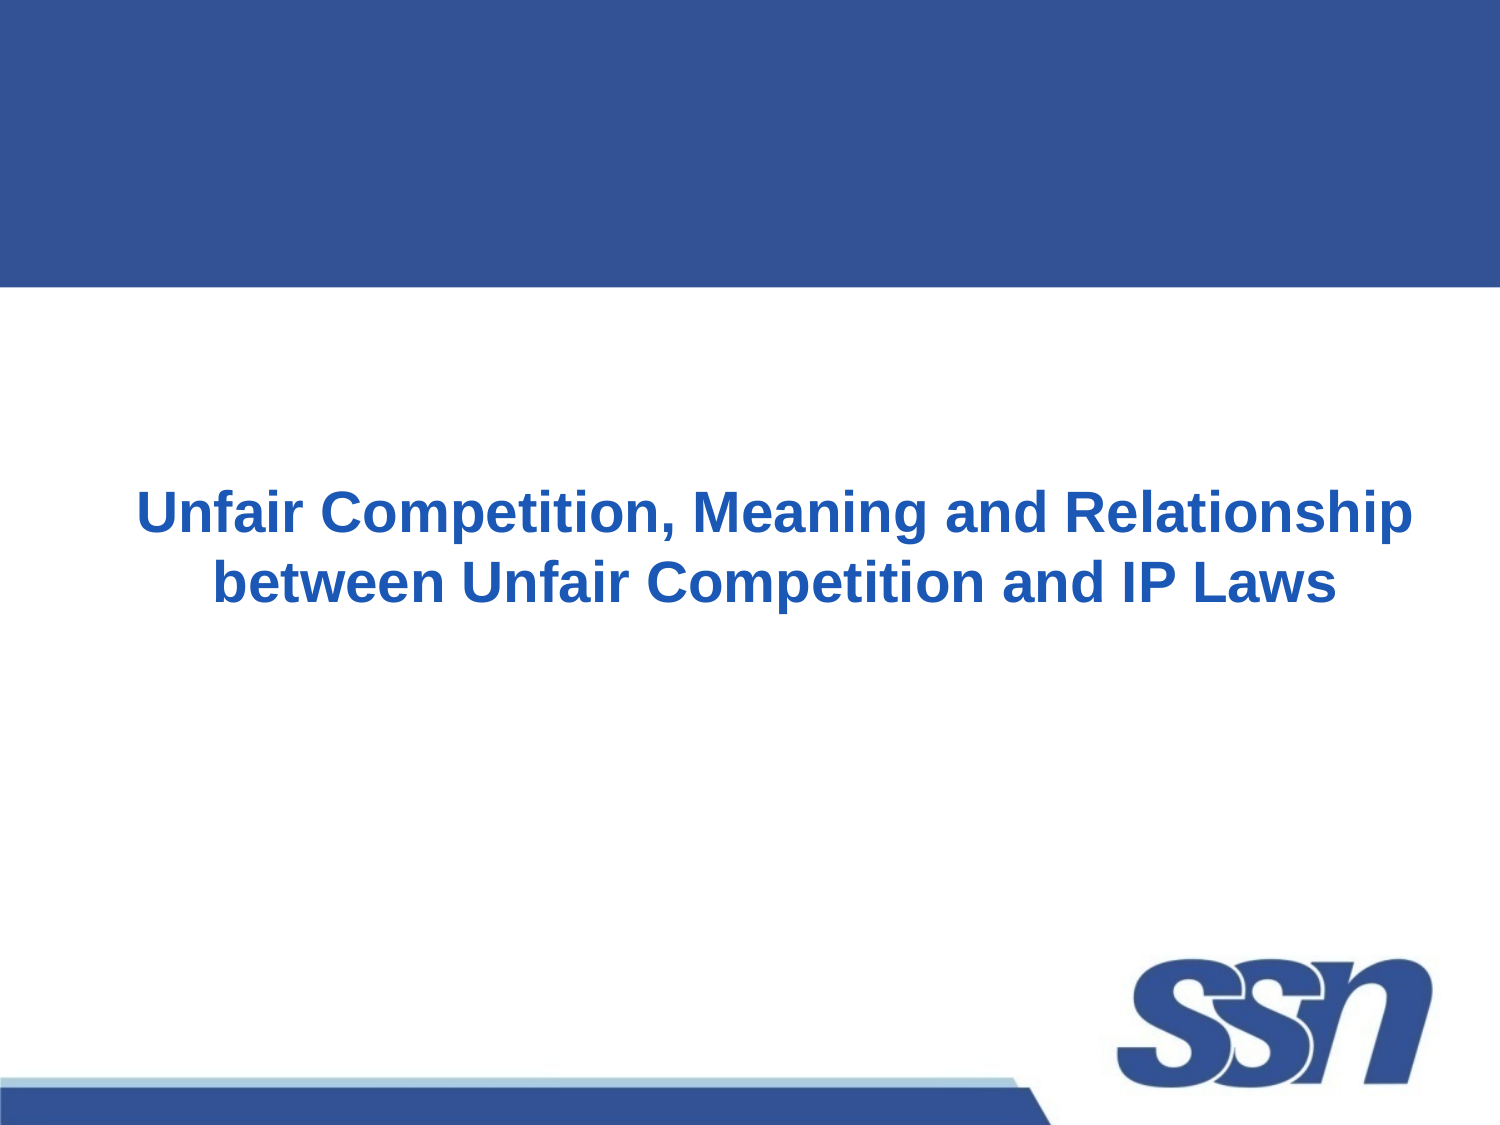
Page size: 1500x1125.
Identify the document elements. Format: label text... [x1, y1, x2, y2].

title Unfair Competition, Meaning and Relationship between Unfair Competition and IP Laws [112, 375, 1440, 713]
picture [0, 915, 1498, 1125]
